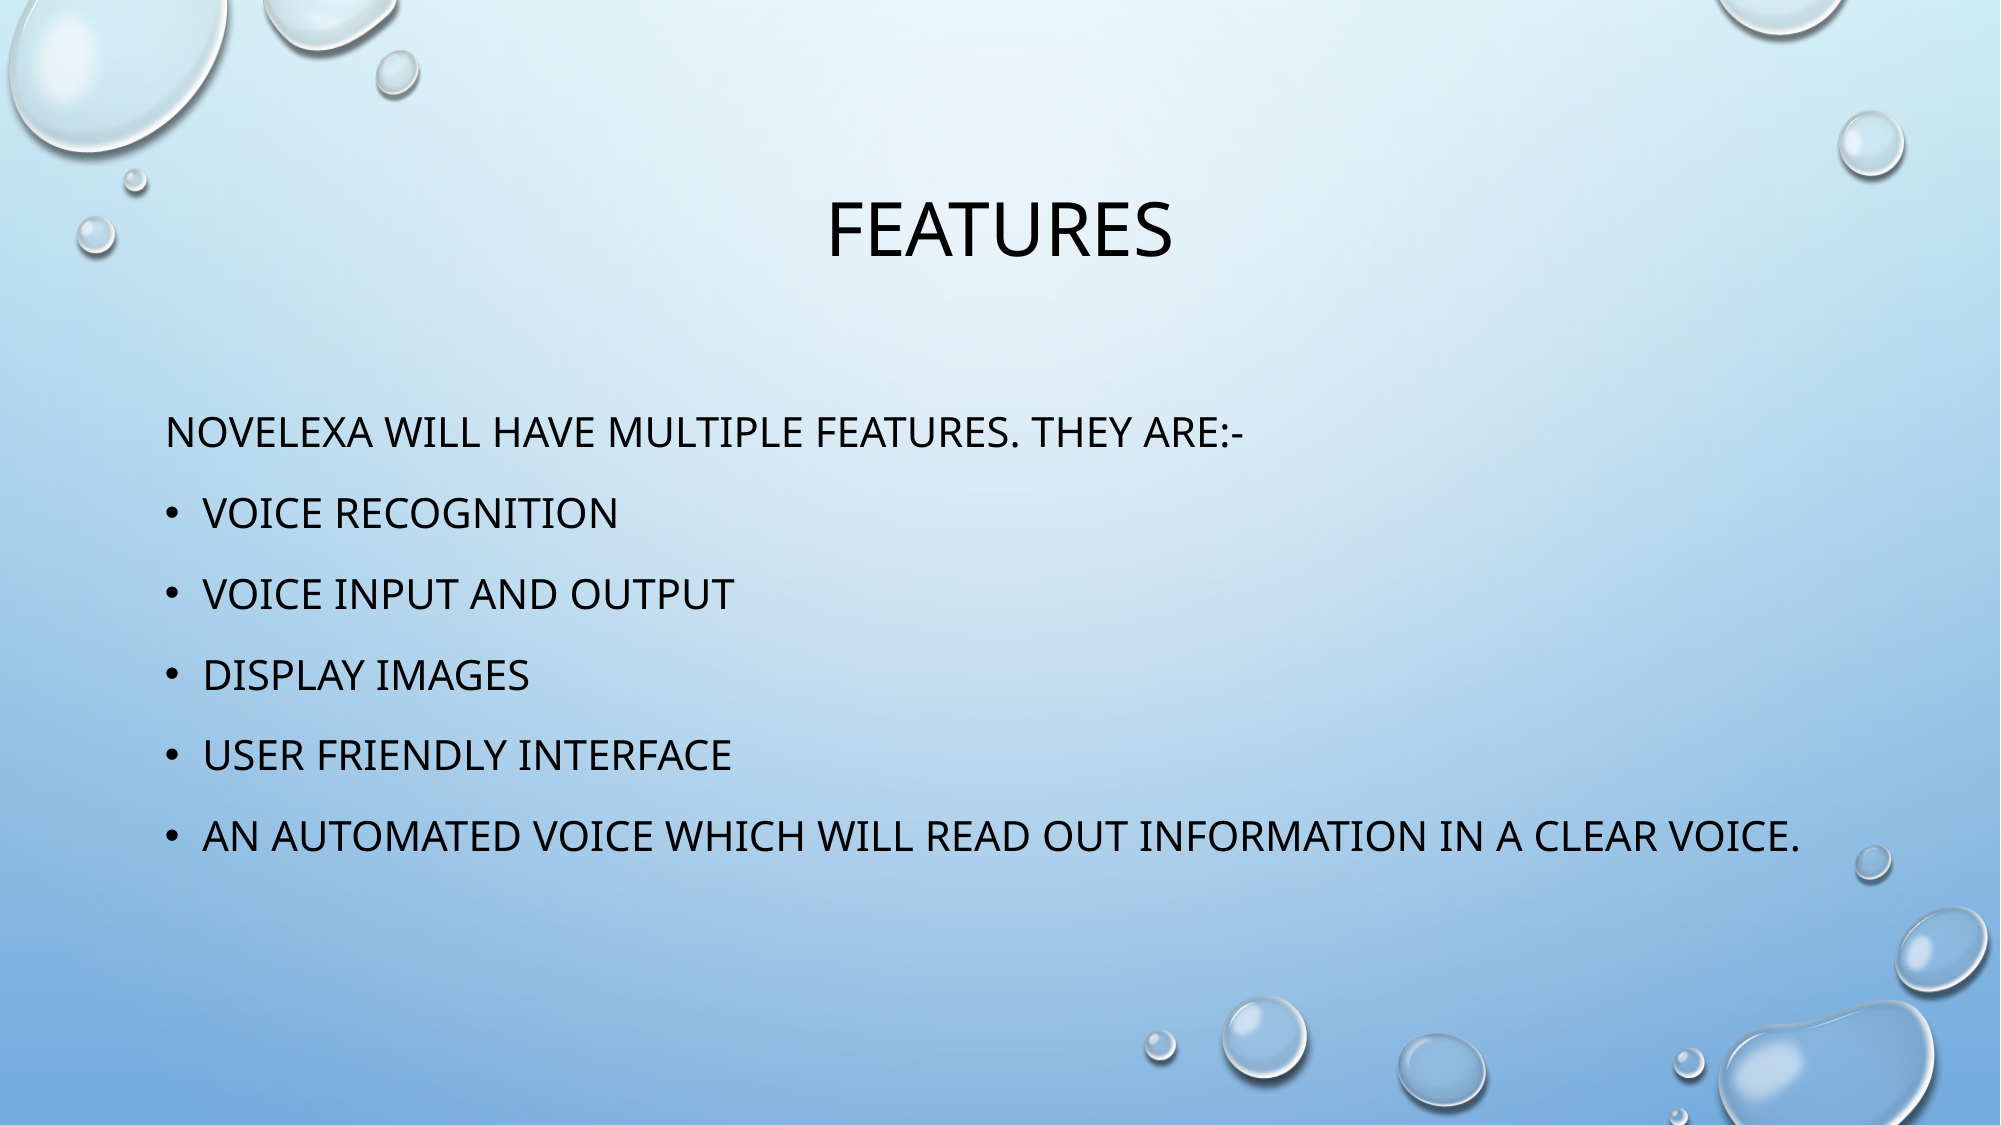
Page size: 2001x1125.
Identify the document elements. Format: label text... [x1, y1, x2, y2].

list Novelexa will have multiple features. They are:- Voice recognition Voice input and output Display images User friendly interface An automated voice which will read out information in a clear voice. [149, 388, 1850, 950]
picture [0, 0, 2000, 1125]
title Features [149, 101, 1851, 364]
